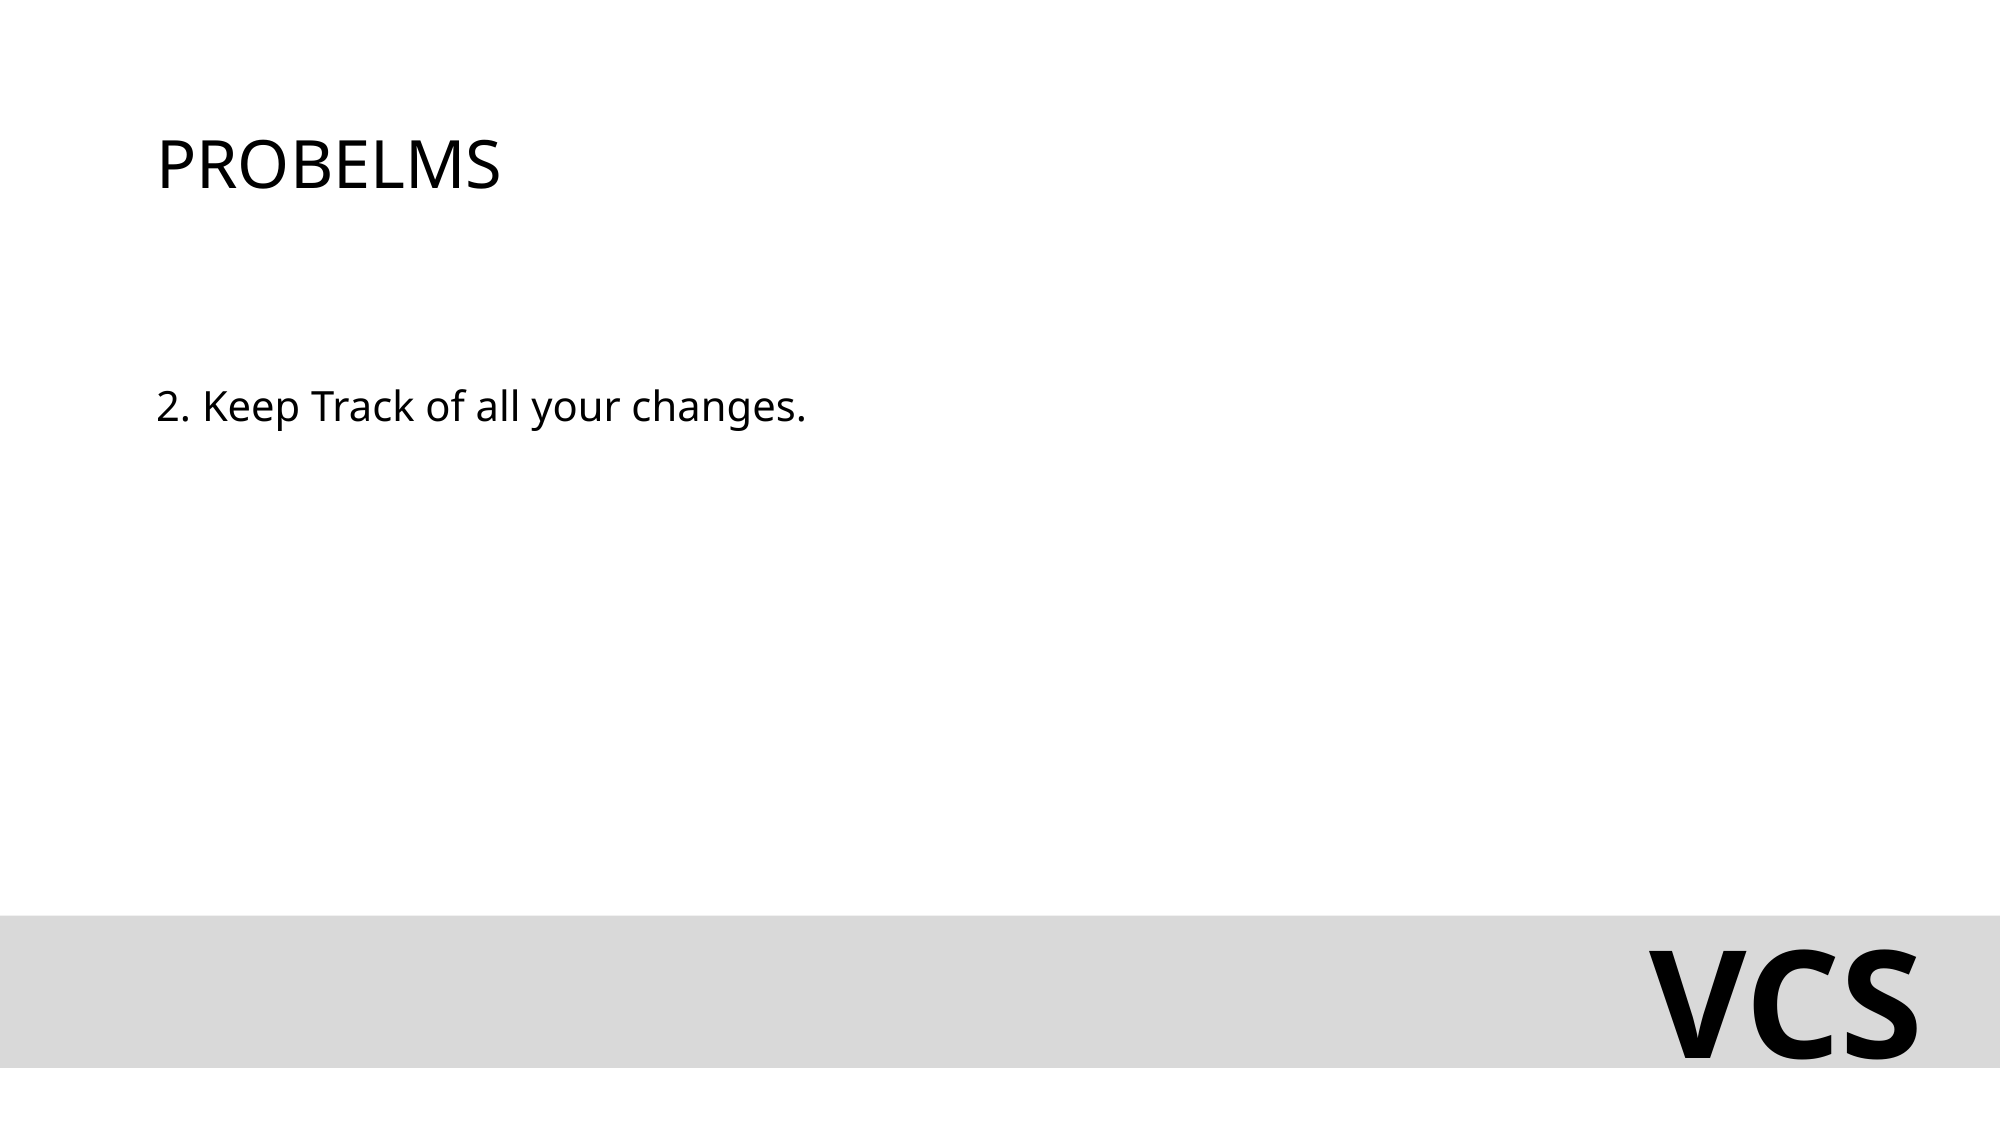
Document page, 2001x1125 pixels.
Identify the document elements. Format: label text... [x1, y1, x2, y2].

text_box [1939, 915, 2000, 1069]
text_box 2. Keep Track of all your changes. [140, 378, 1860, 699]
text_box [0, 915, 438, 1069]
text_box VCS [438, 863, 1939, 1099]
text_box PROBELMS [140, 123, 923, 233]
